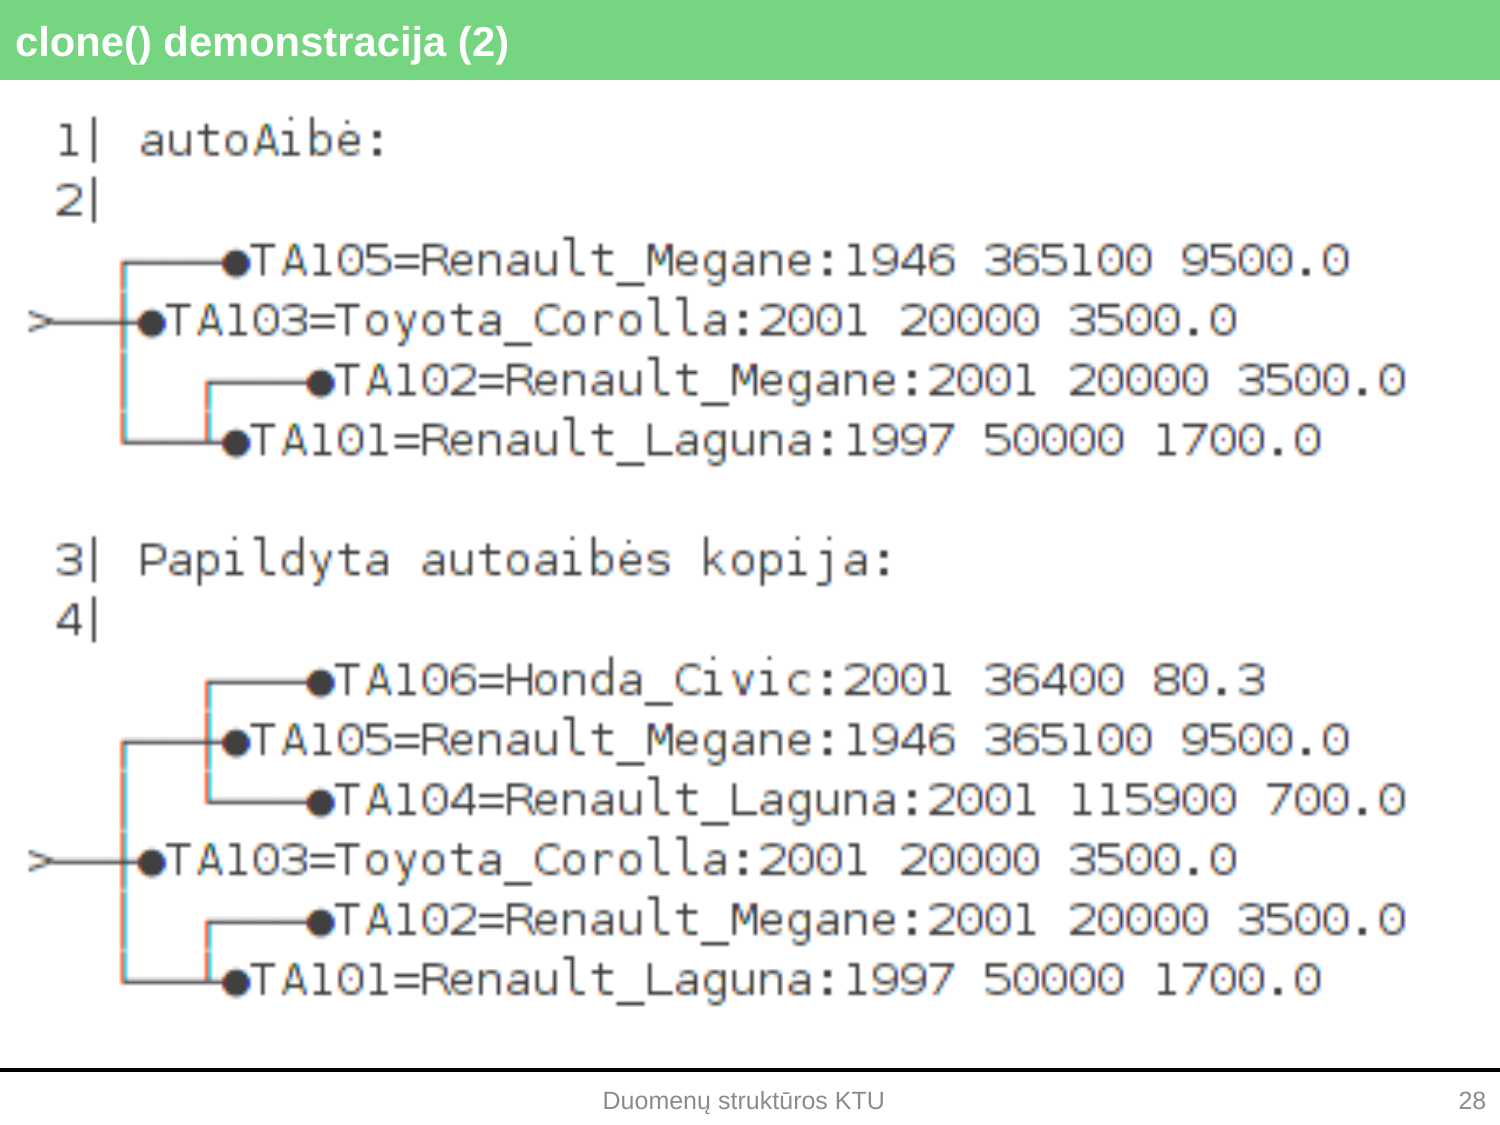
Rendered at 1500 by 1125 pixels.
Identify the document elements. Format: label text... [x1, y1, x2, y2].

slide_number 28 [1151, 1069, 1500, 1125]
title clone() demonstracija (2) [0, 1, 1494, 79]
footer Duomenų struktūros KTU [407, 1069, 1081, 1125]
picture [16, 104, 1441, 1043]
